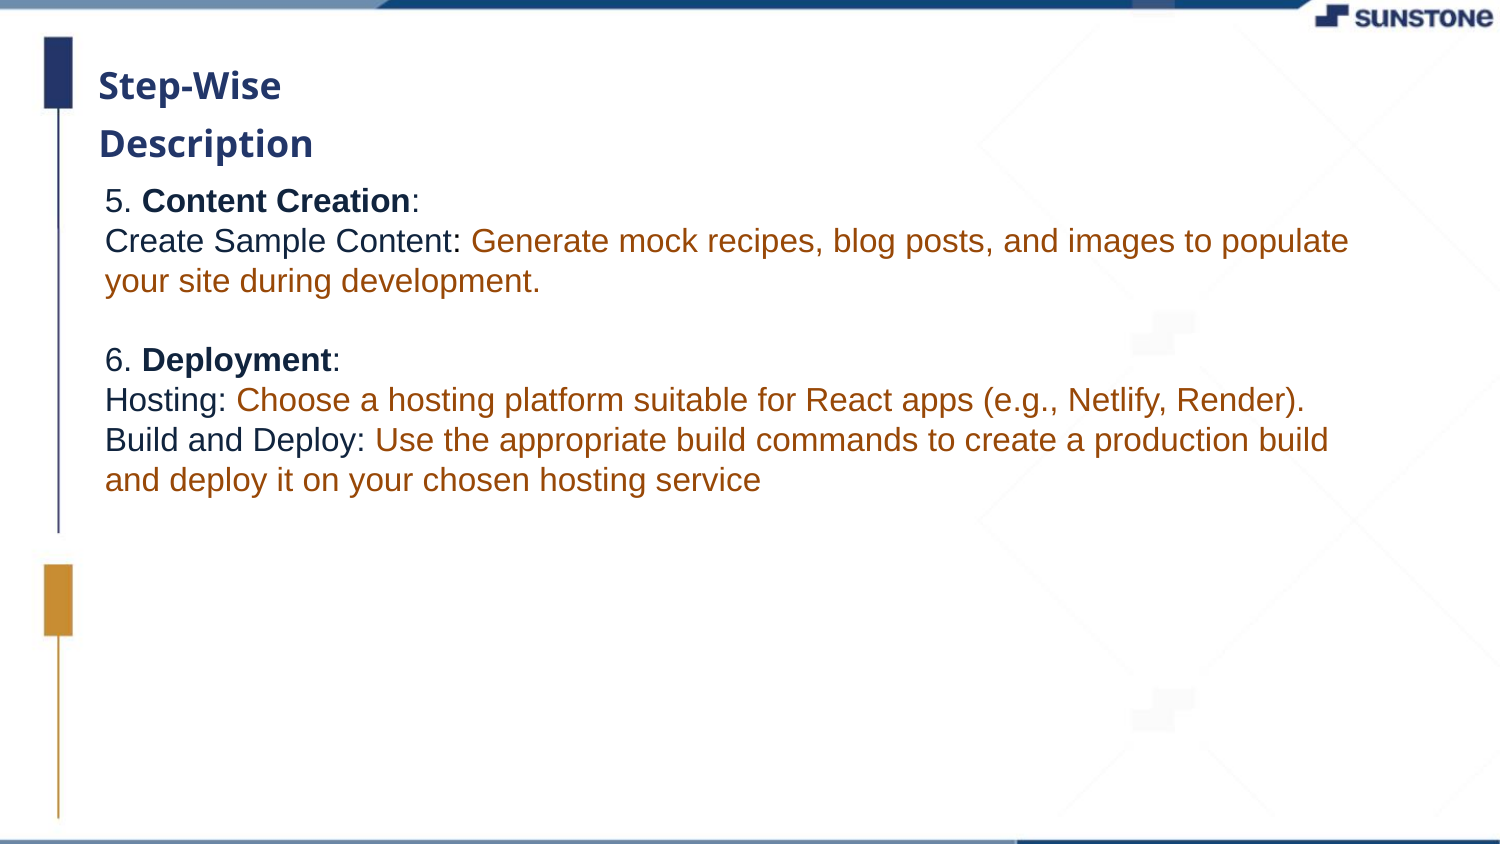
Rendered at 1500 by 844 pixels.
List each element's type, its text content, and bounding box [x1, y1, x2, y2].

text_box [0, 0, 1500, 844]
text_box 5. Content Creation: Create Sample Content: Generate mock recipes, blog posts, and images to populate your site during development. 6. Deployment: Hosting: Choose a hosting platform suitable for React apps (e.g., Netlify, Render). Build and Deploy: Use the appropriate build commands to create a production build and deploy it on your chosen hosting service [89, 131, 1411, 546]
text_box Step-Wise Description [98, 48, 478, 131]
